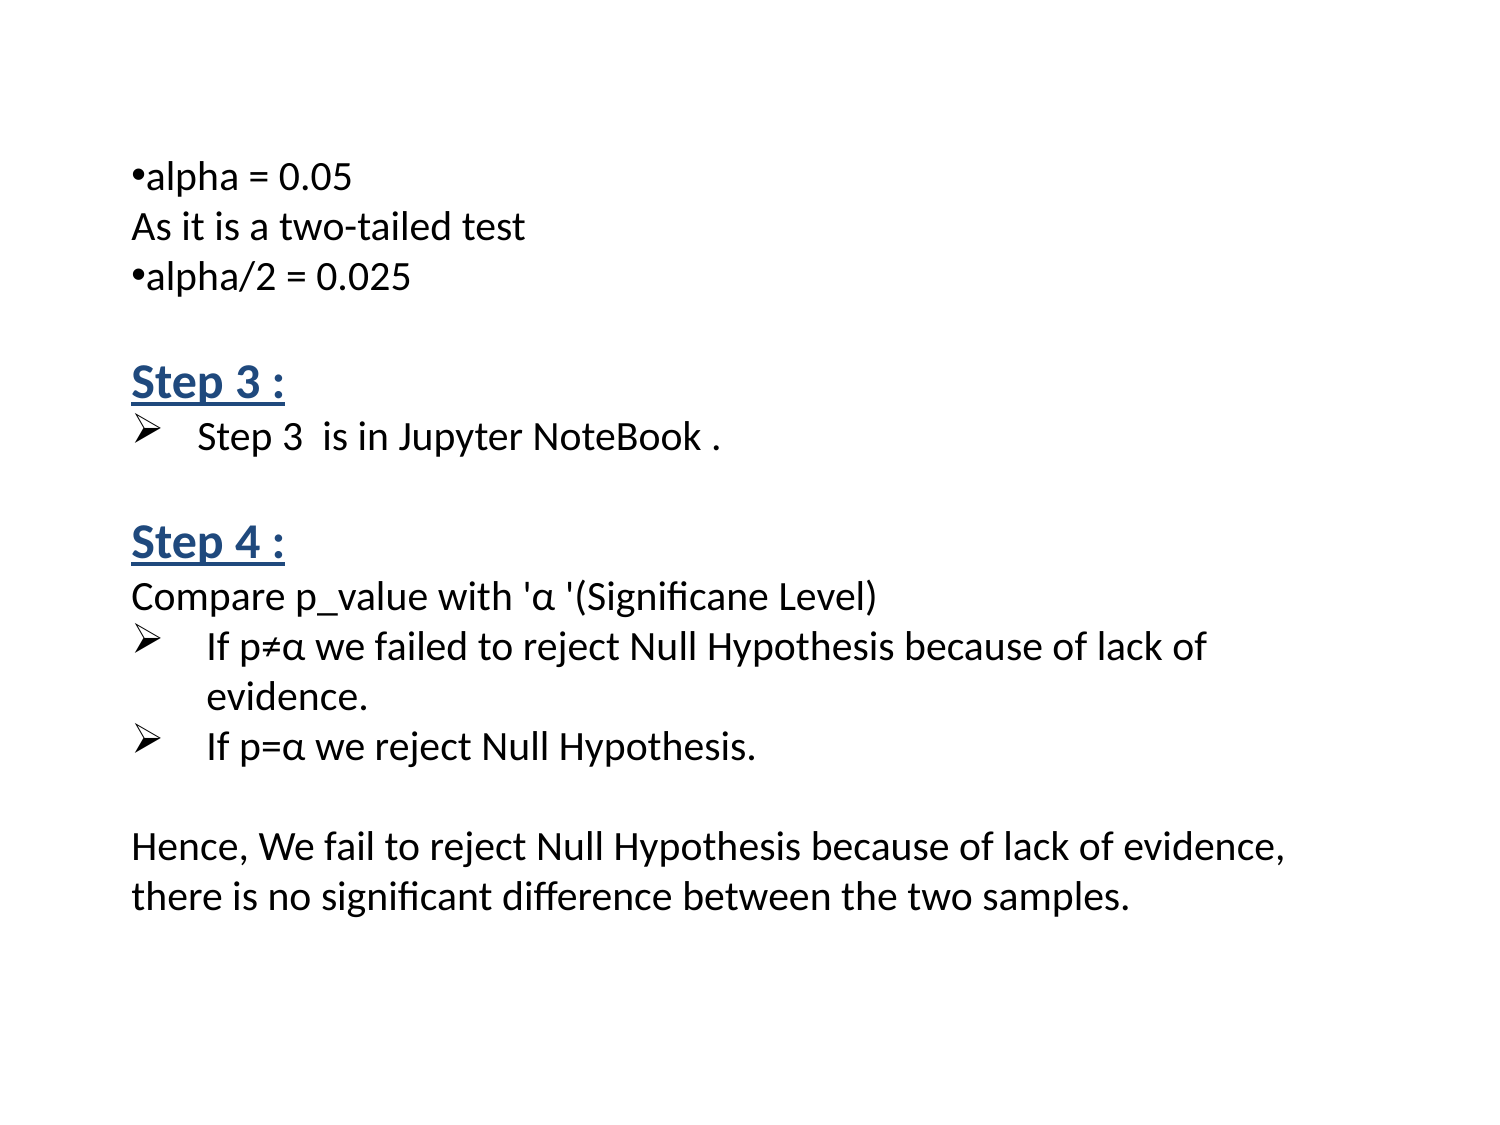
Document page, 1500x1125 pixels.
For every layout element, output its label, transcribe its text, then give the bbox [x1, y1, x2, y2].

text_box alpha = 0.05 As it is a two-tailed test alpha/2 = 0.025 Step 3 : Step 3 is in Jupyter NoteBook . Step 4 : Compare p_value with 'α '(Significane Level) If p≠α we failed to reject Null Hypothesis because of lack of evidence. If p=α we reject Null Hypothesis. Hence, We fail to reject Null Hypothesis because of lack of evidence, there is no significant difference between the two samples. [116, 141, 1348, 997]
